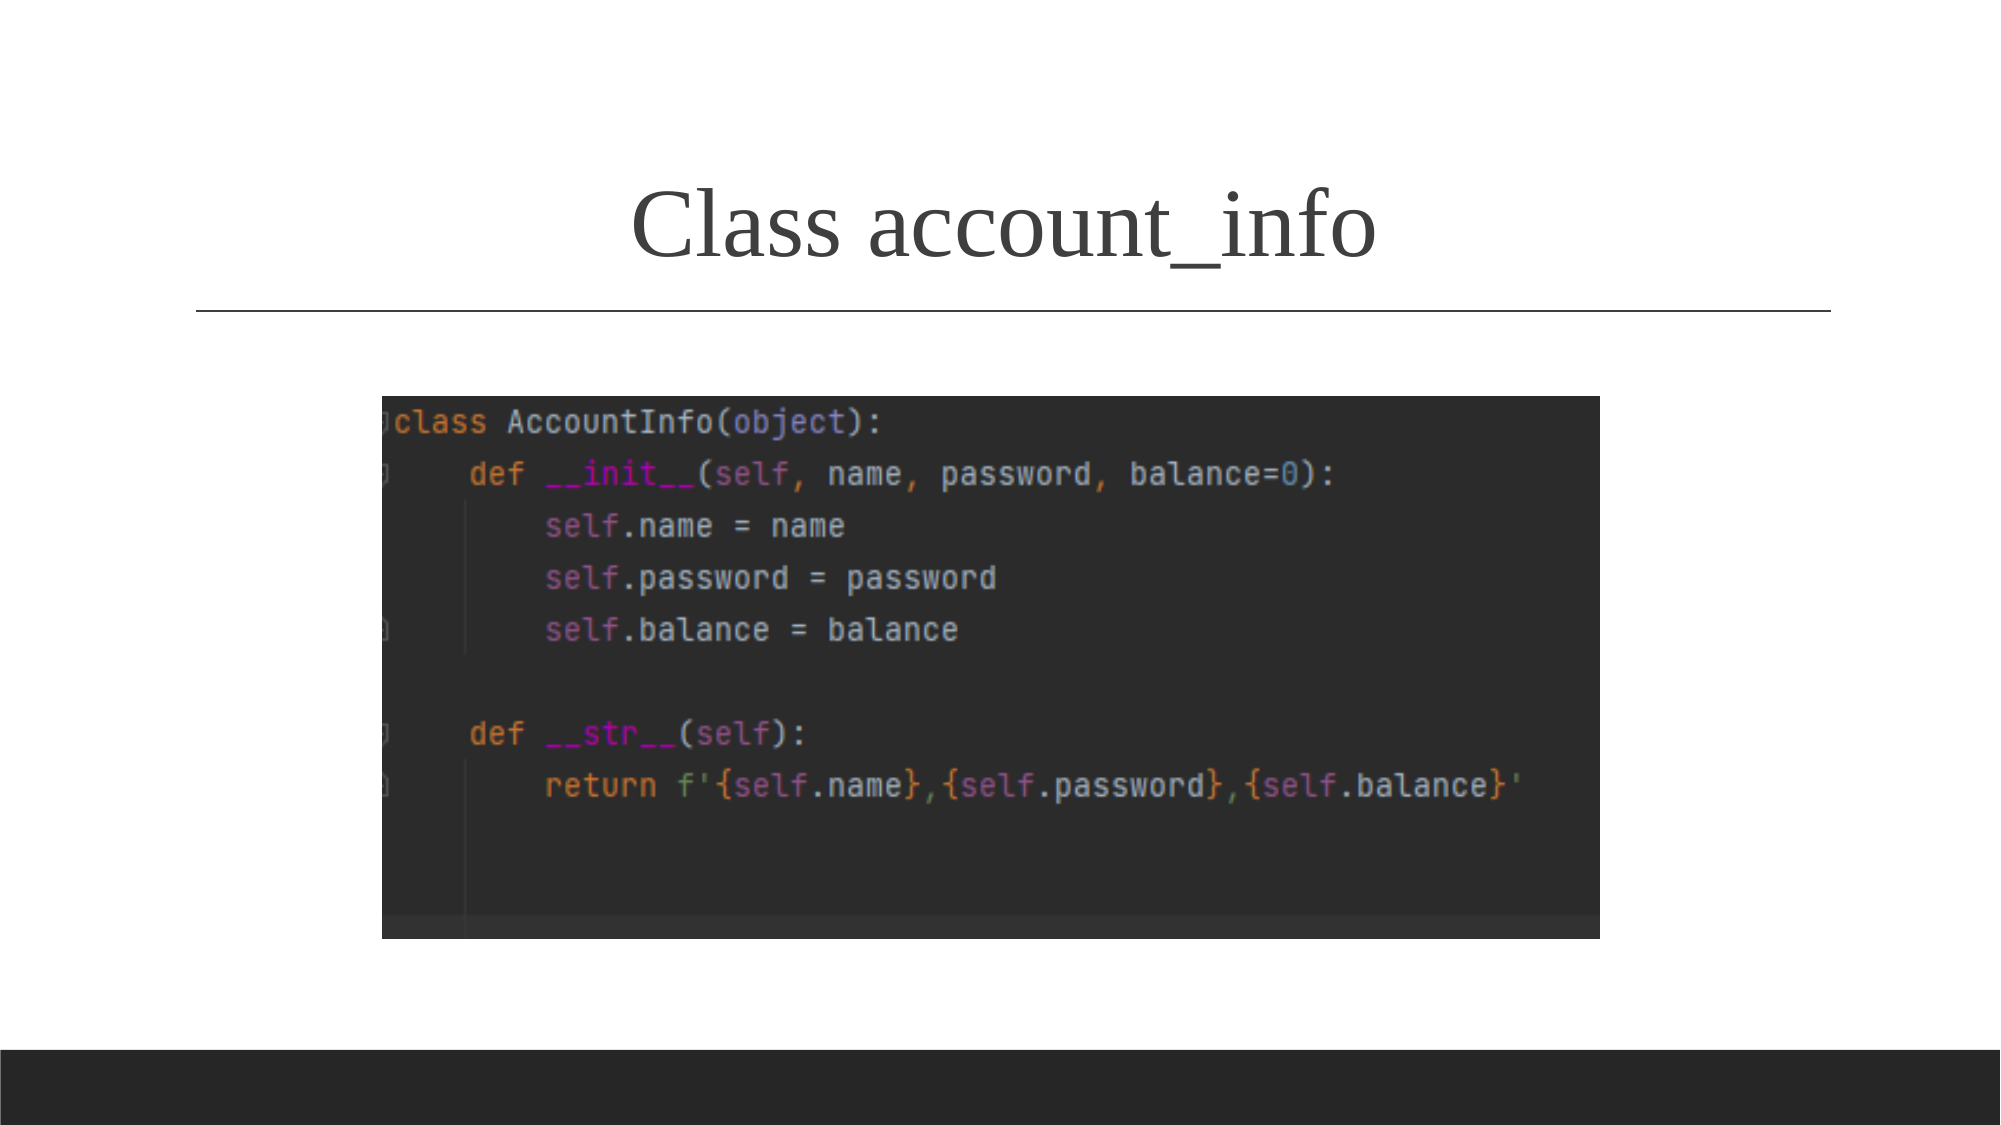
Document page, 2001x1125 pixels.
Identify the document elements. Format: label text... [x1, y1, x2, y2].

title Class account_info [180, 47, 1830, 285]
picture [382, 396, 1600, 940]
